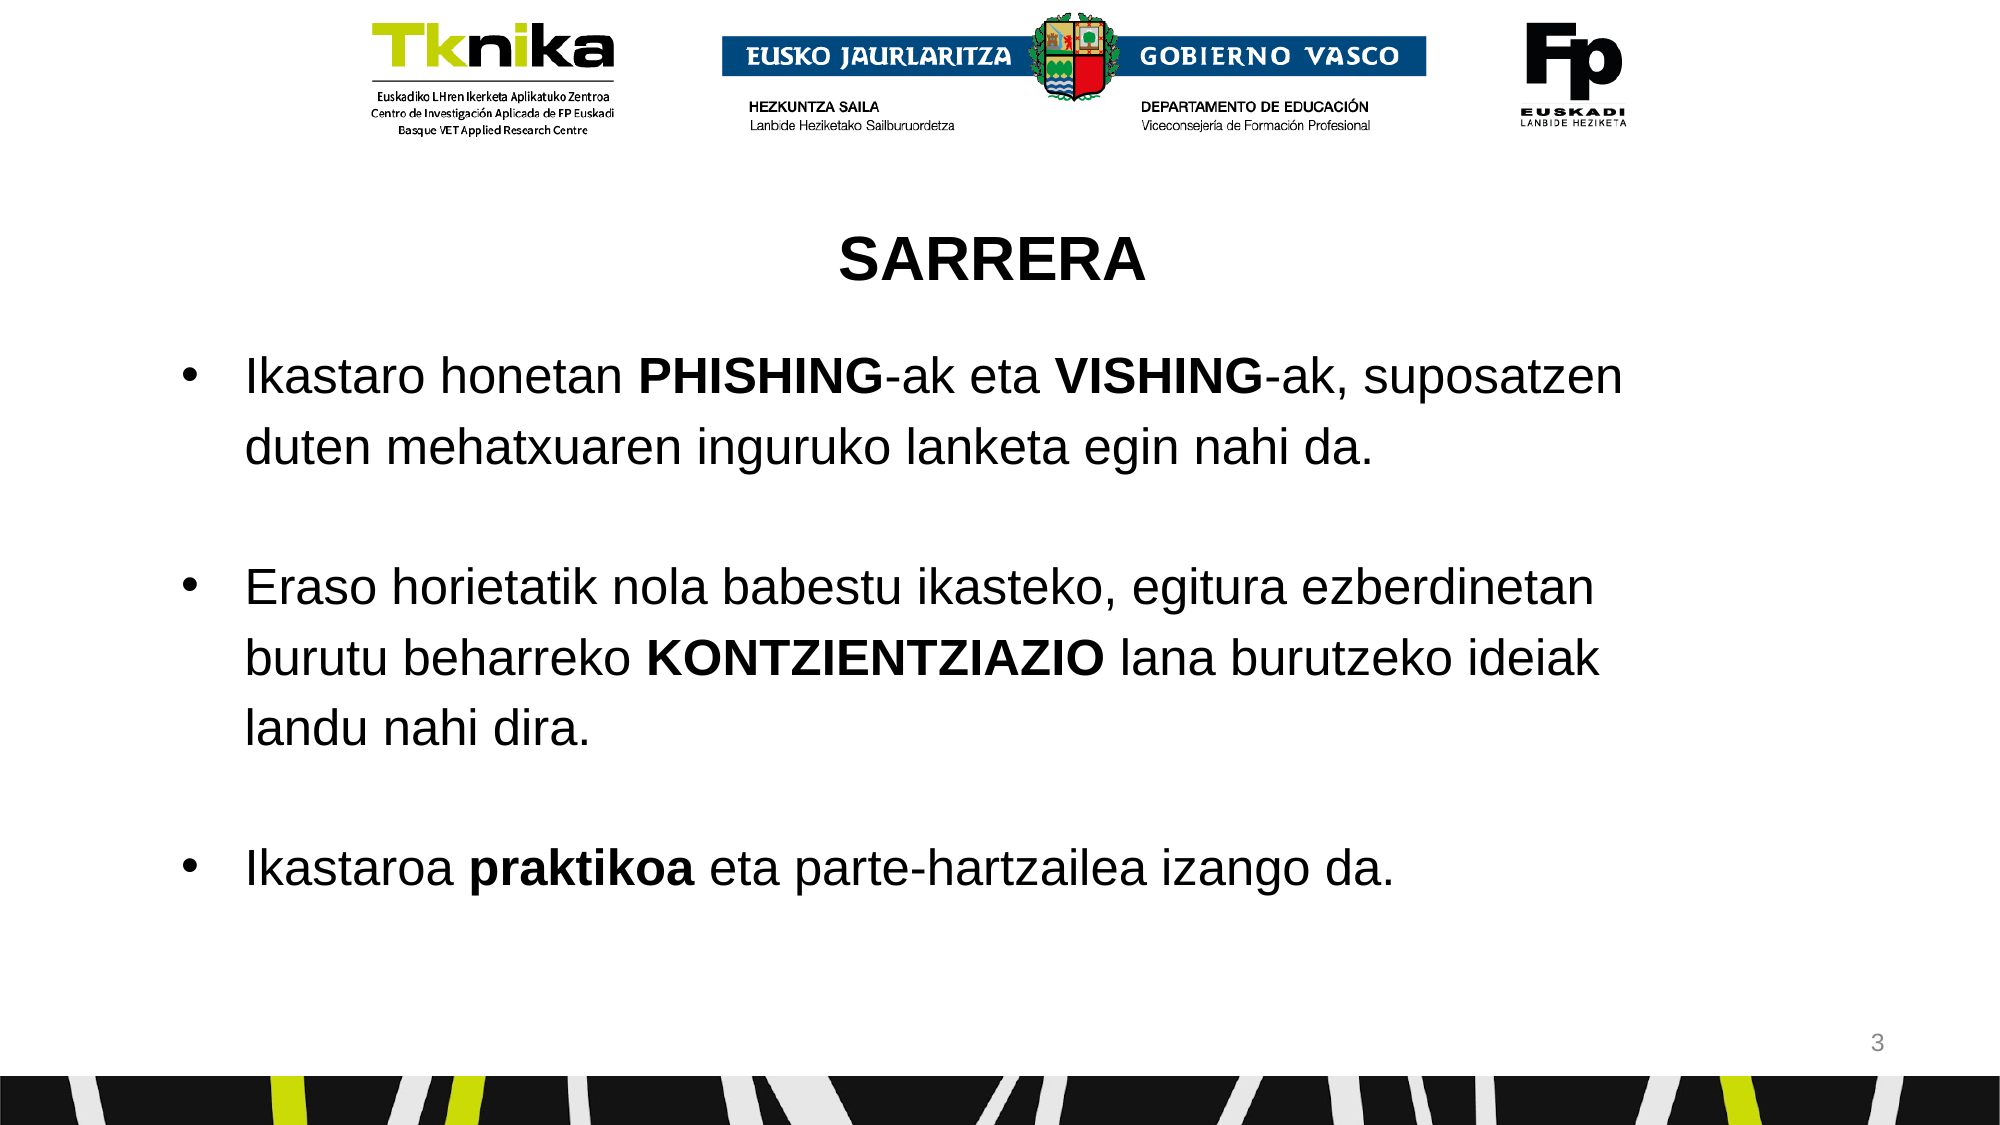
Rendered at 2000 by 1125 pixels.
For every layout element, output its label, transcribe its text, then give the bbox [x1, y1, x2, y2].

title SARRERA [78, 184, 1910, 327]
slide_number ‹#› [1433, 1011, 1900, 1072]
picture [0, 1076, 2000, 1125]
list Ikastaro honetan PHISHING-ak eta VISHING-ak, suposatzen duten mehatxuaren inguruko lanketa egin nahi da. Eraso horietatik nola babestu ikasteko, egitura ezberdinetan burutu beharreko KONTZIENTZIAZIO lana burutzeko ideiak landu nahi dira. Ikastaroa praktikoa eta parte-hartzailea izango da. [153, 326, 1745, 906]
picture [350, 9, 1650, 144]
